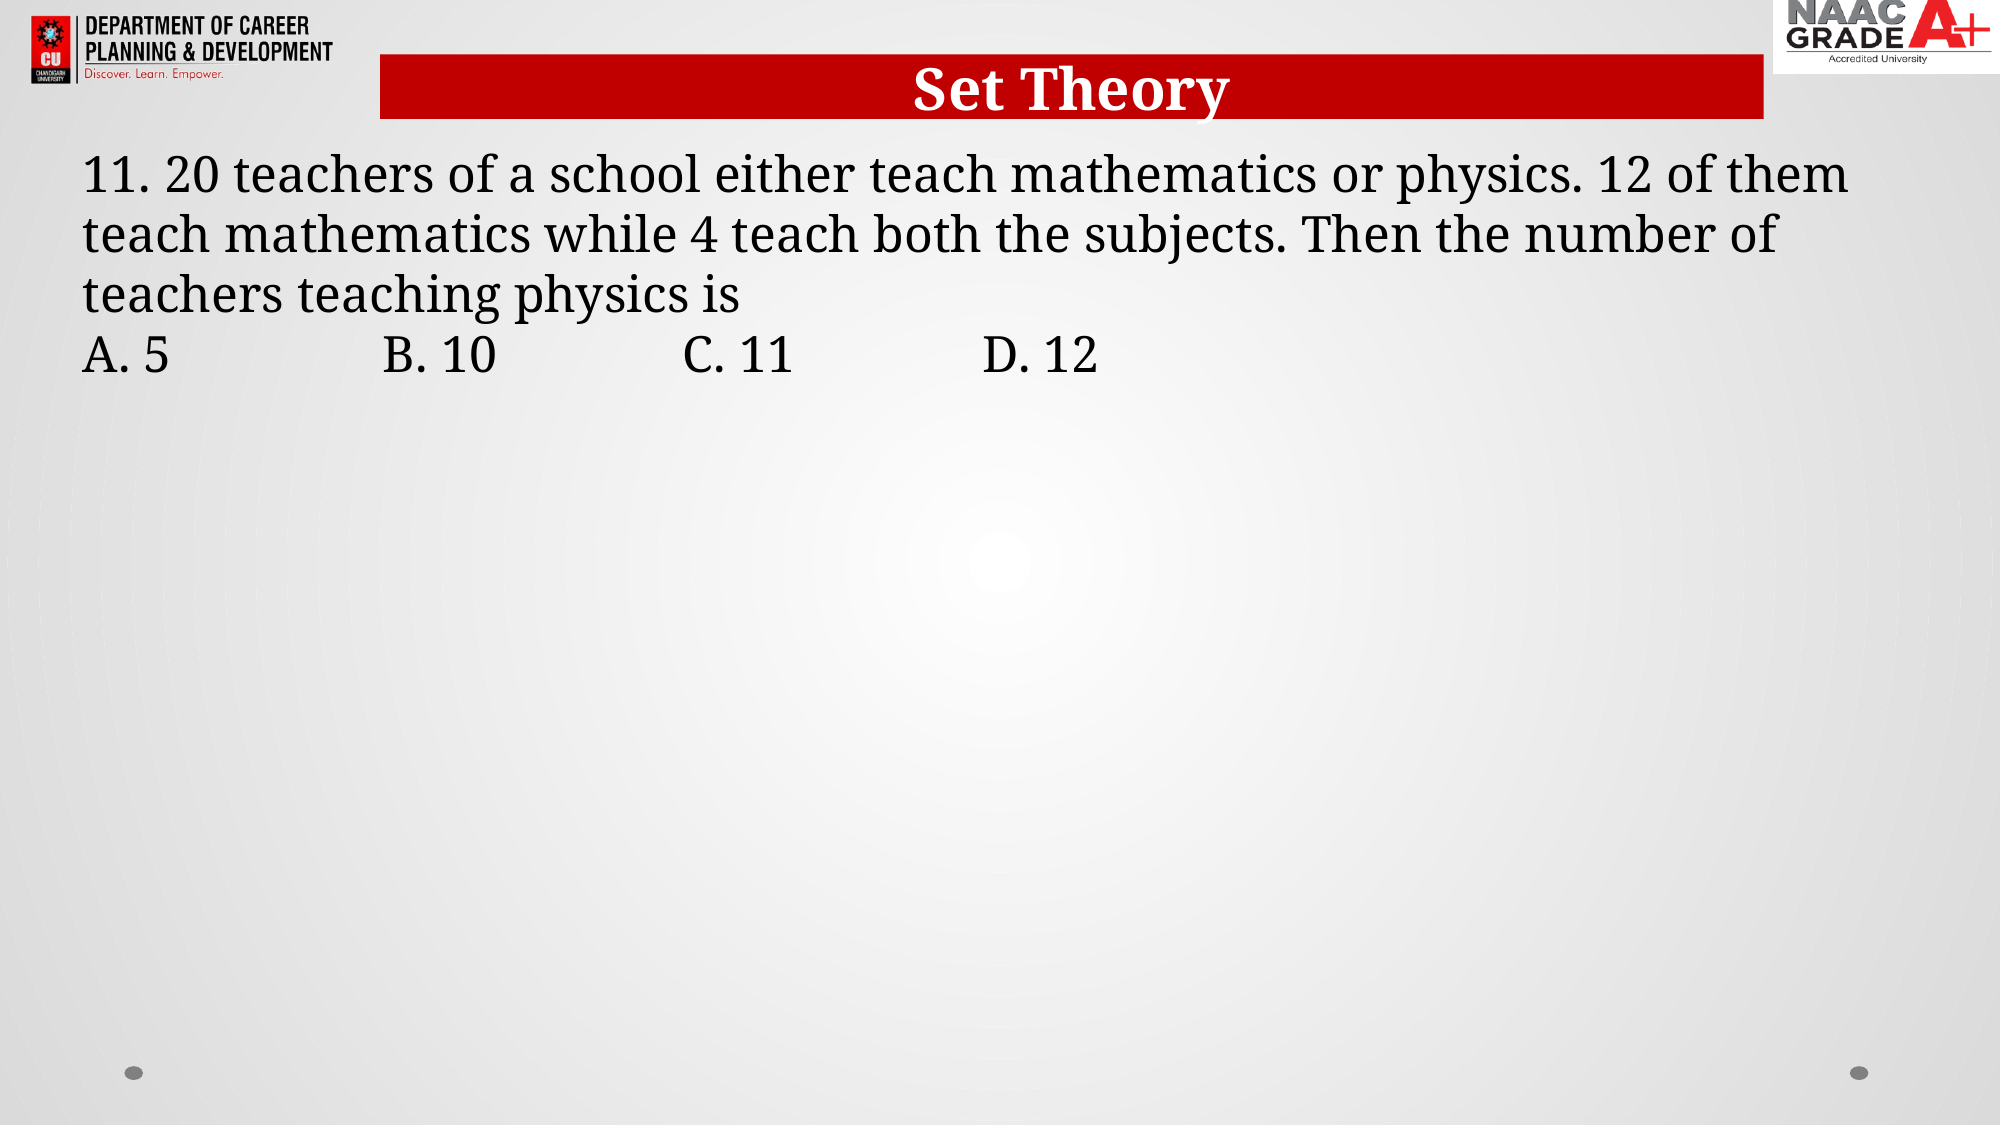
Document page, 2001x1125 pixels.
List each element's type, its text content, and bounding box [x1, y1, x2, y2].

text_box Set Theory [378, 52, 1766, 121]
picture [23, 0, 349, 100]
picture [1772, 0, 2000, 74]
text_box 11. 20 teachers of a school either teach mathematics or physics. 12 of them teach mathematics while 4 teach both the subjects. Then the number of teachers teaching physics is A. 5 B. 10 C. 11 D. 12 [68, 135, 1887, 391]
